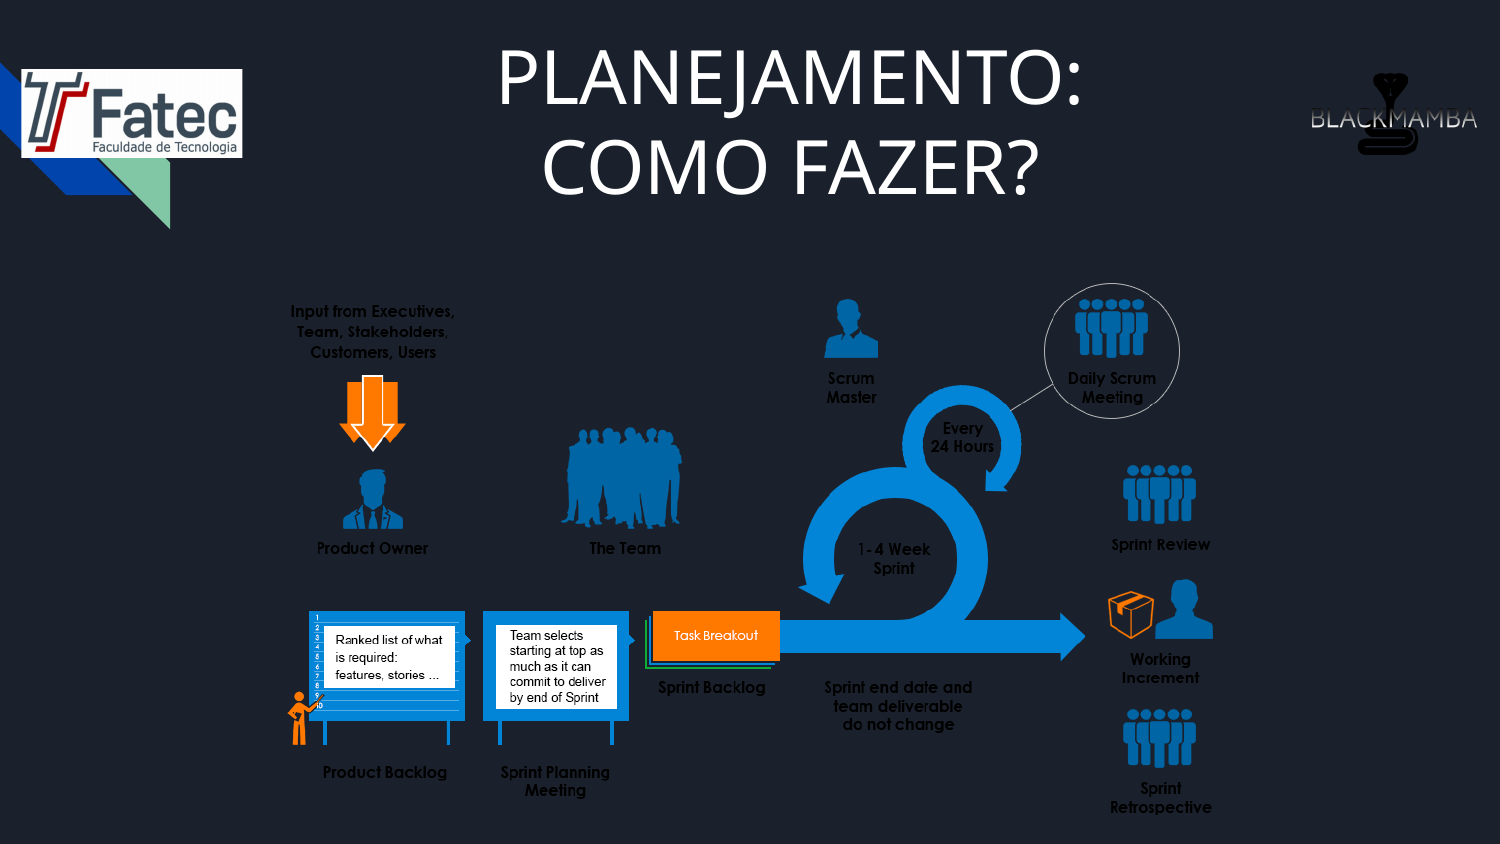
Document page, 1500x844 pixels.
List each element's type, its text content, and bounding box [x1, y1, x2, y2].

picture [21, 69, 243, 158]
title PLANEJAMENTO: COMO FAZER? [212, 14, 1368, 213]
picture [286, 232, 1214, 815]
picture [1302, 69, 1486, 158]
